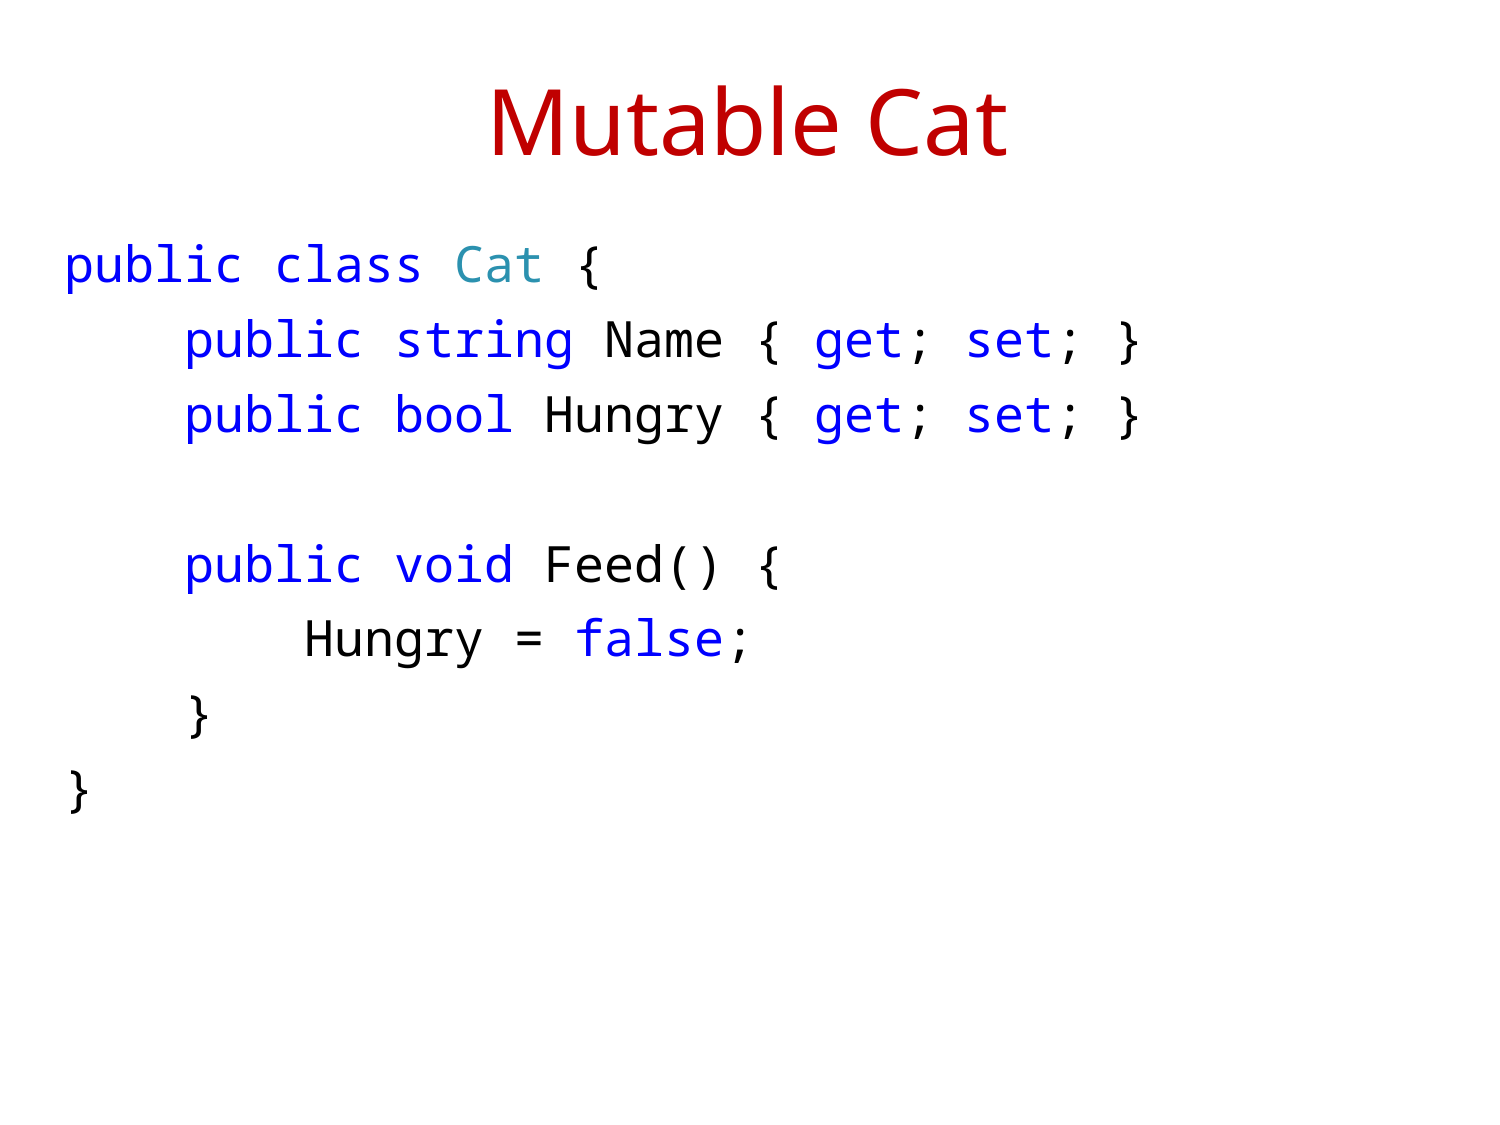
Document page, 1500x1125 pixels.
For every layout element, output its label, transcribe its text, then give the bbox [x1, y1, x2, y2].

title Mutable Cat [56, 17, 1439, 235]
list public class Cat { public string Name { get; set; } public bool Hungry { get; set; } public void Feed() { Hungry = false; } } [49, 232, 1432, 1123]
